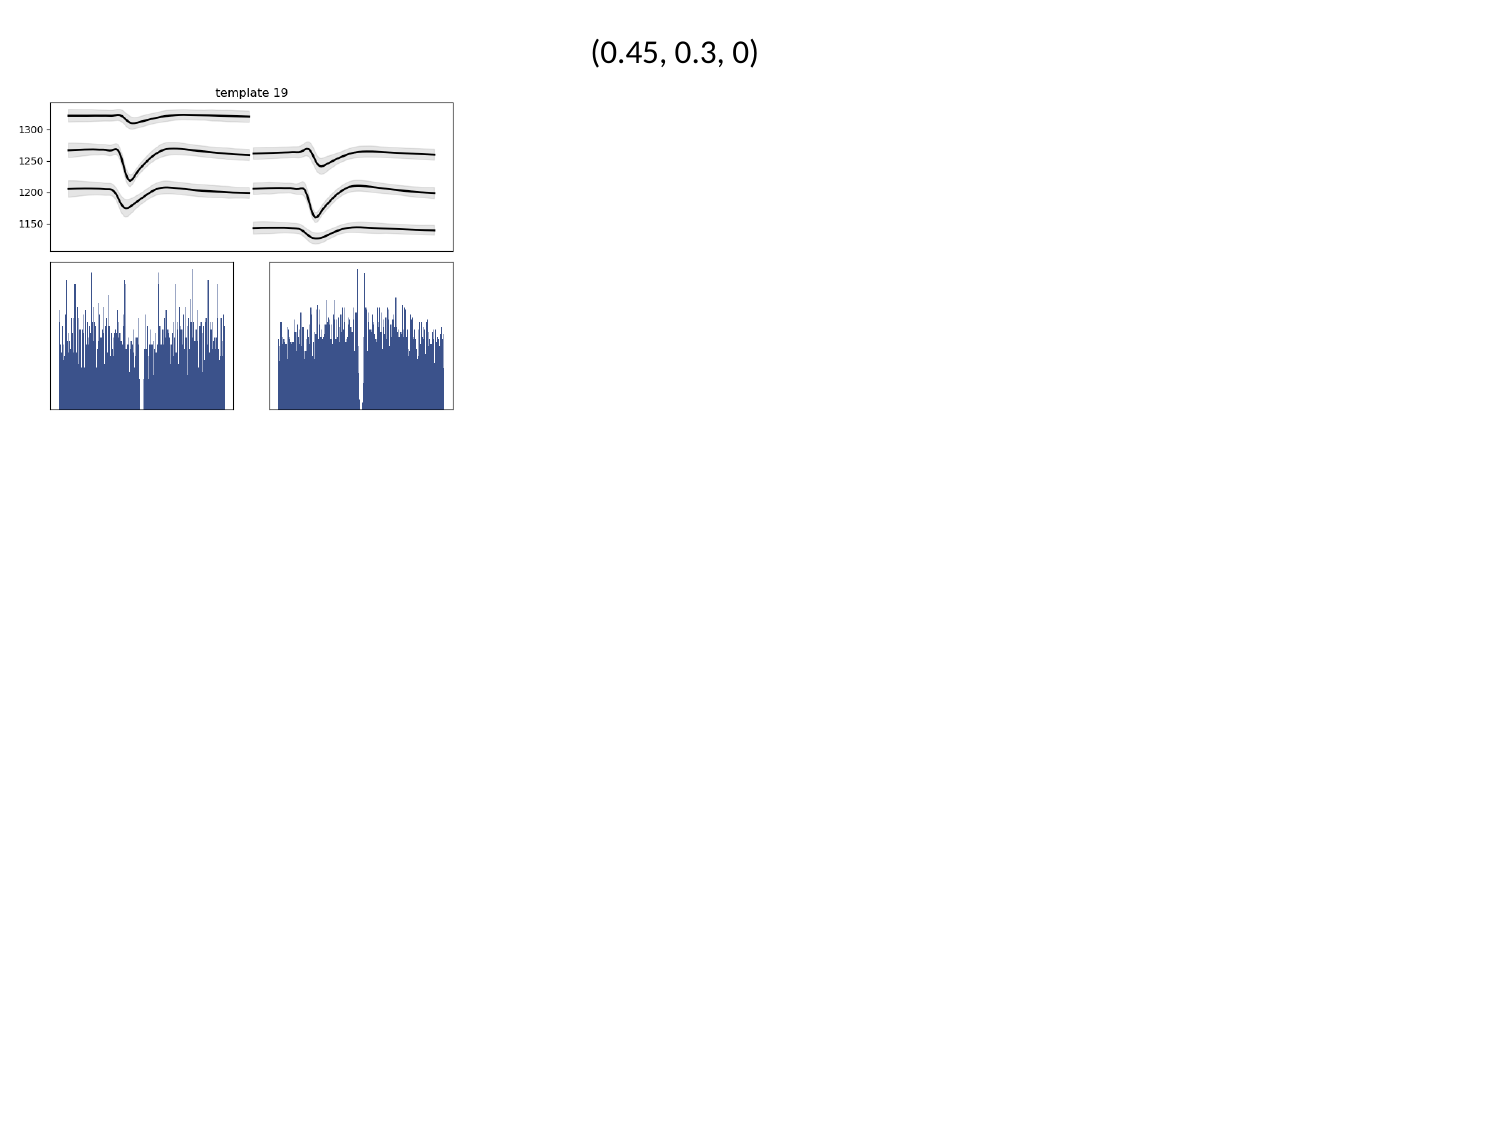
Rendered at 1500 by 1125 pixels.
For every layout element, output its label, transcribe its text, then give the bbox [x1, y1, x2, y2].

picture [7, 77, 464, 420]
title (0.45, 0.3, 0) [75, 29, 1275, 70]
